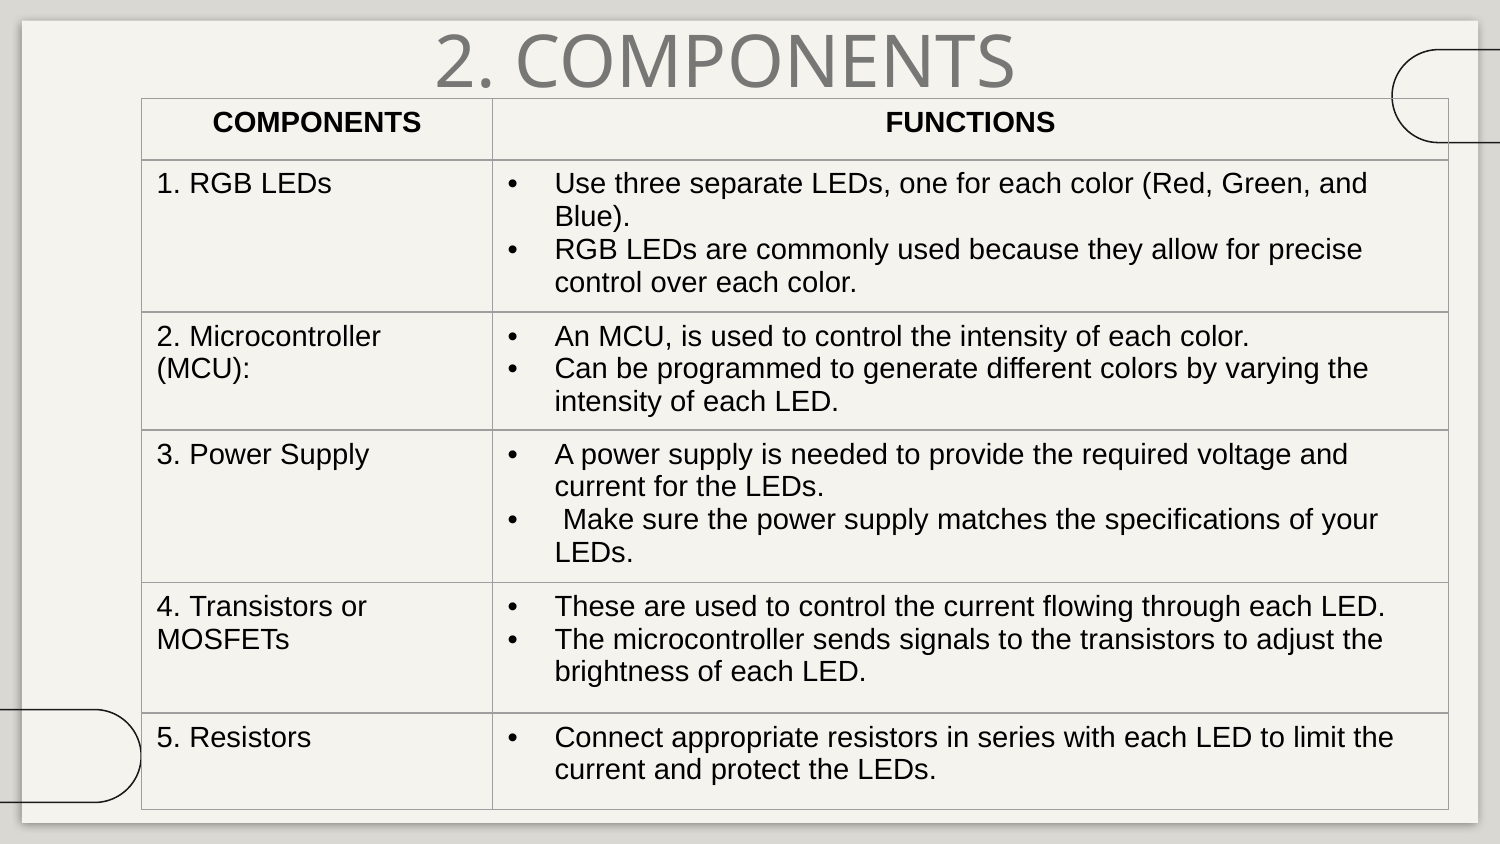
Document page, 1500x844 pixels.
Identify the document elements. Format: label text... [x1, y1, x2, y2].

table_cell 2. Microcontroller (MCU): [142, 313, 492, 429]
table_cell 4. Transistors or MOSFETs [142, 583, 492, 712]
table_cell These are used to control the current flowing through each LED. The microcontroller sends signals to the transistors to adjust the brightness of each LED. [493, 583, 1448, 712]
table_cell 3. Power Supply [142, 431, 492, 582]
title 2. COMPONENTS [92, 0, 1359, 145]
table_cell 1. RGB LEDs [142, 161, 492, 311]
table_header FUNCTIONS [493, 99, 1448, 159]
table_cell Connect appropriate resistors in series with each LED to limit the current and protect the LEDs. [493, 714, 1448, 809]
table_header COMPONENTS [142, 99, 492, 159]
table_cell Use three separate LEDs, one for each color (Red, Green, and Blue). RGB LEDs are commonly used because they allow for precise control over each color. [493, 161, 1448, 311]
table_cell An MCU, is used to control the intensity of each color. Can be programmed to generate different colors by varying the intensity of each LED. [493, 313, 1448, 429]
table_cell 5. Resistors [142, 714, 492, 809]
table_cell A power supply is needed to provide the required voltage and current for the LEDs. Make sure the power supply matches the specifications of your LEDs. [493, 431, 1448, 582]
